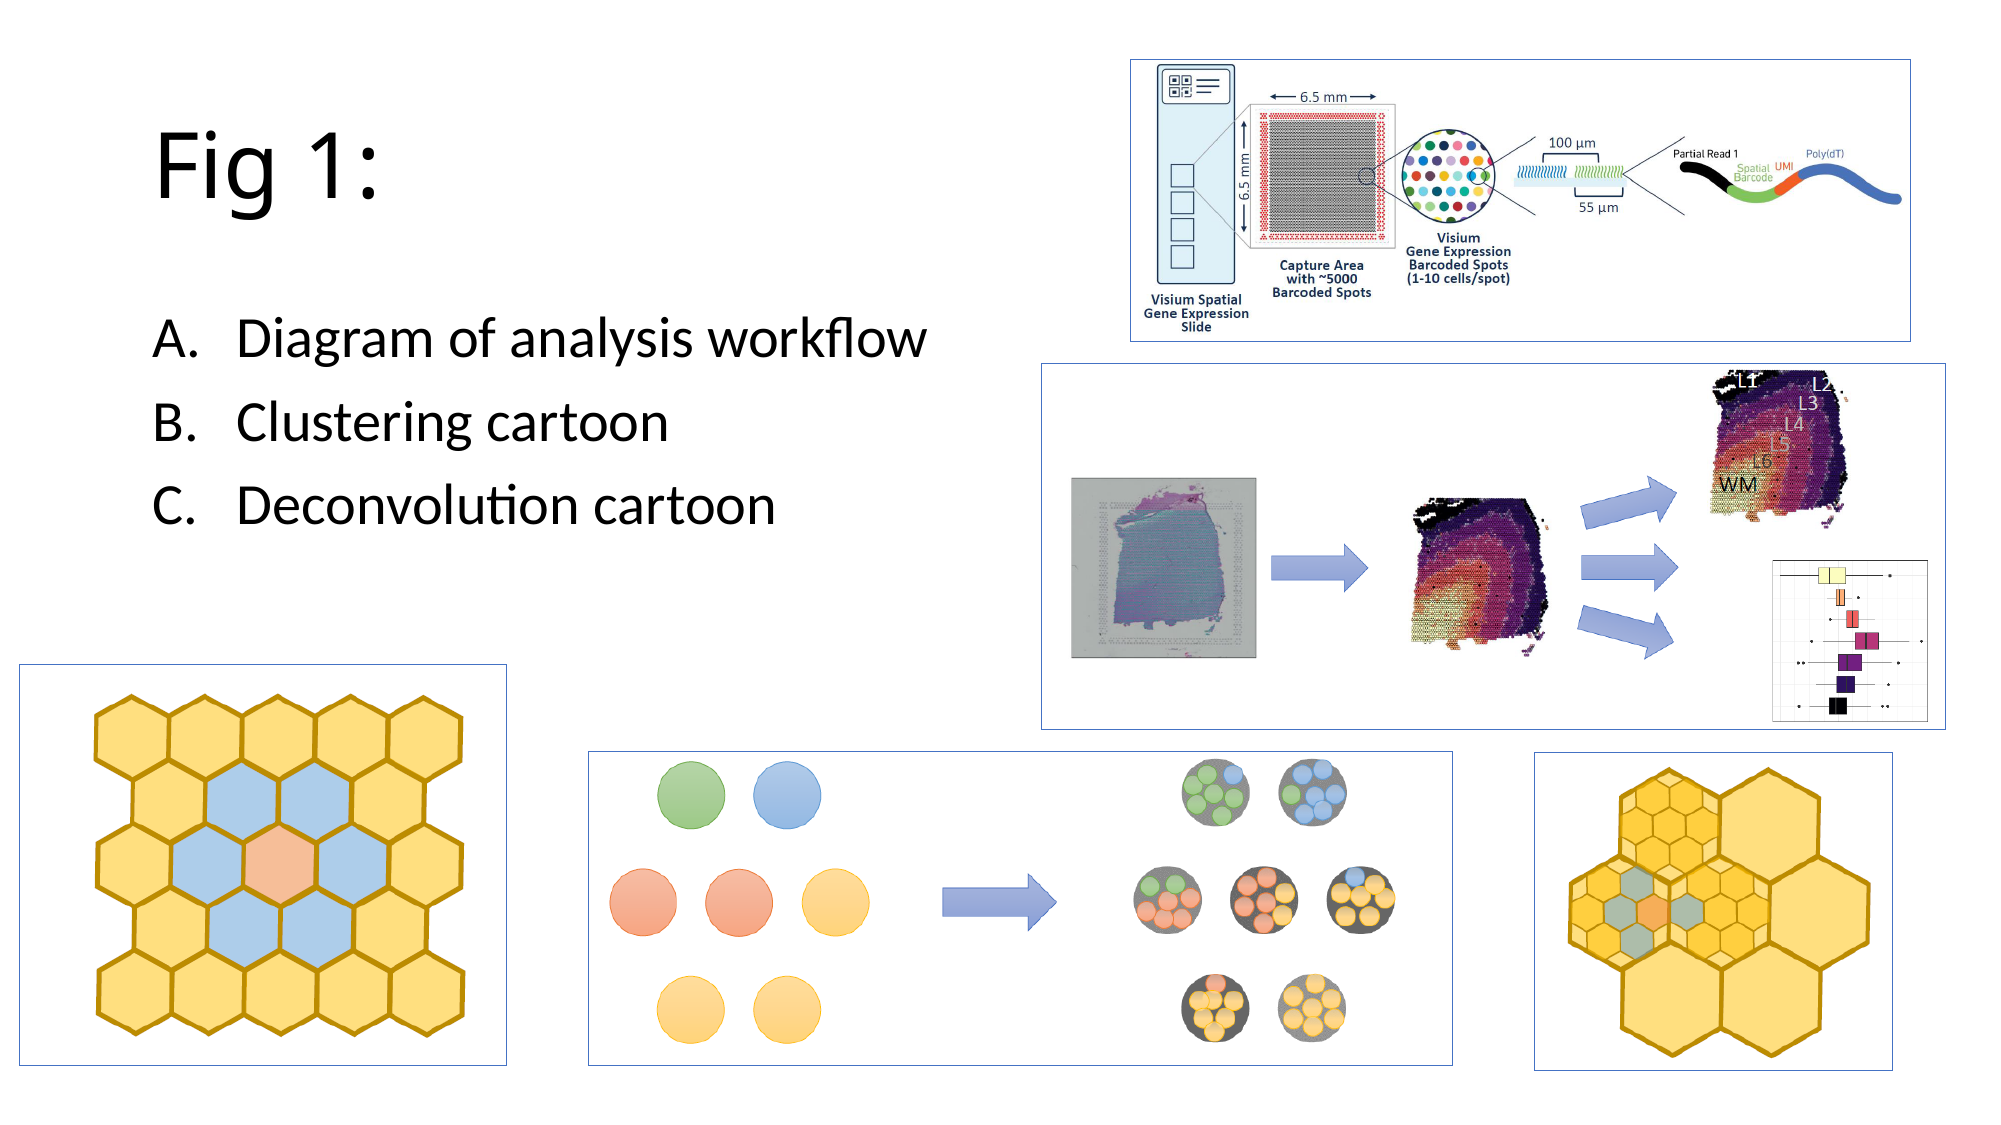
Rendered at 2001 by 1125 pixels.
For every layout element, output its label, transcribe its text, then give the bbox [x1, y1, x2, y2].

picture [588, 751, 1453, 1066]
picture [1129, 59, 1911, 342]
title Fig 1: [137, 59, 1129, 278]
picture [19, 664, 507, 1066]
picture [1534, 752, 1893, 1070]
picture [1041, 363, 1946, 730]
list Diagram of analysis workflow Clustering cartoon Deconvolution cartoon [137, 299, 1863, 1014]
